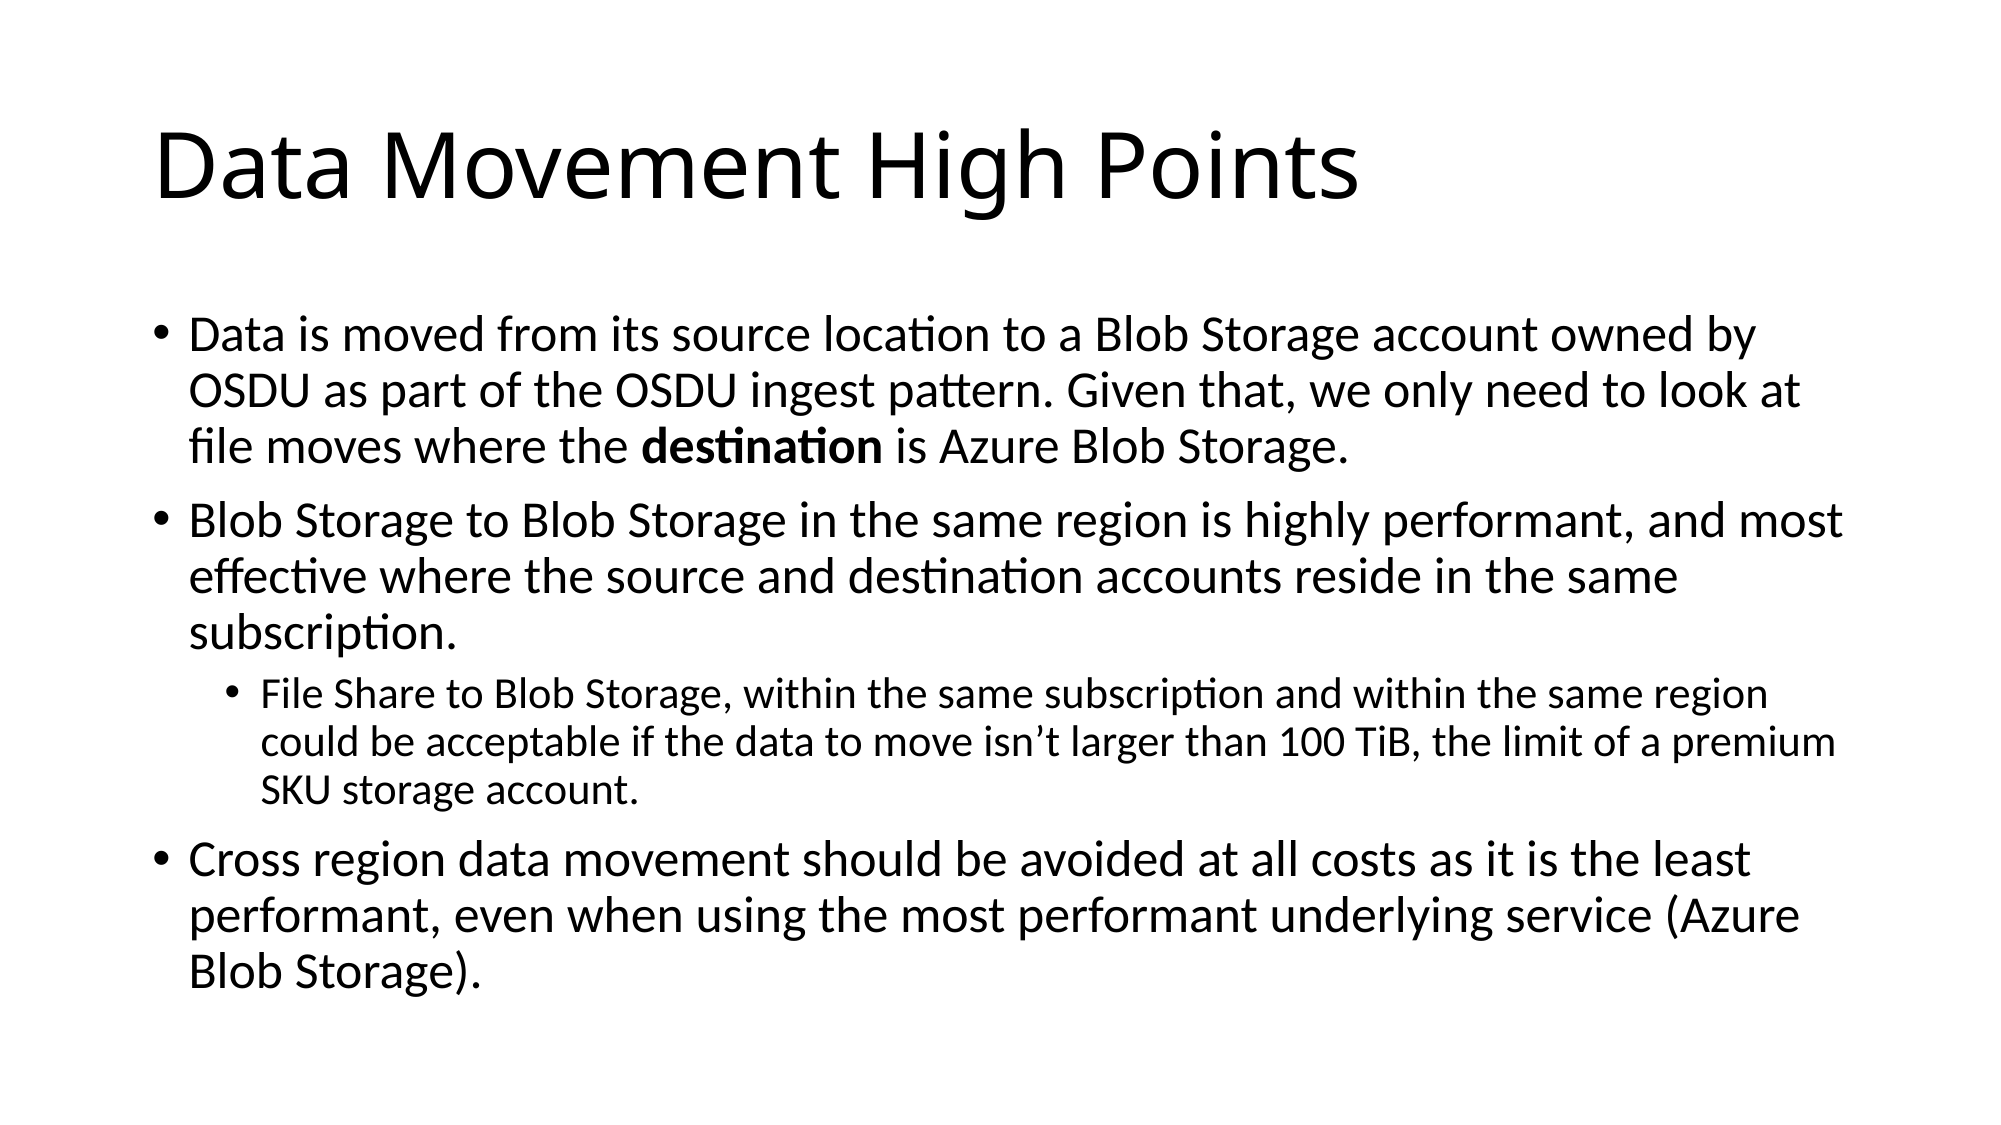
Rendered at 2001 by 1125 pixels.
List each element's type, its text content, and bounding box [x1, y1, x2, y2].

list Data is moved from its source location to a Blob Storage account owned by OSDU as part of the OSDU ingest pattern. Given that, we only need to look at file moves where the destination is Azure Blob Storage. Blob Storage to Blob Storage in the same region is highly performant, and most effective where the source and destination accounts reside in the same subscription. File Share to Blob Storage, within the same subscription and within the same region could be acceptable if the data to move isn’t larger than 100 TiB, the limit of a premium SKU storage account. Cross region data movement should be avoided at all costs as it is the least performant, even when using the most performant underlying service (Azure Blob Storage). [137, 299, 1863, 1014]
title Data Movement High Points [137, 59, 1863, 278]
